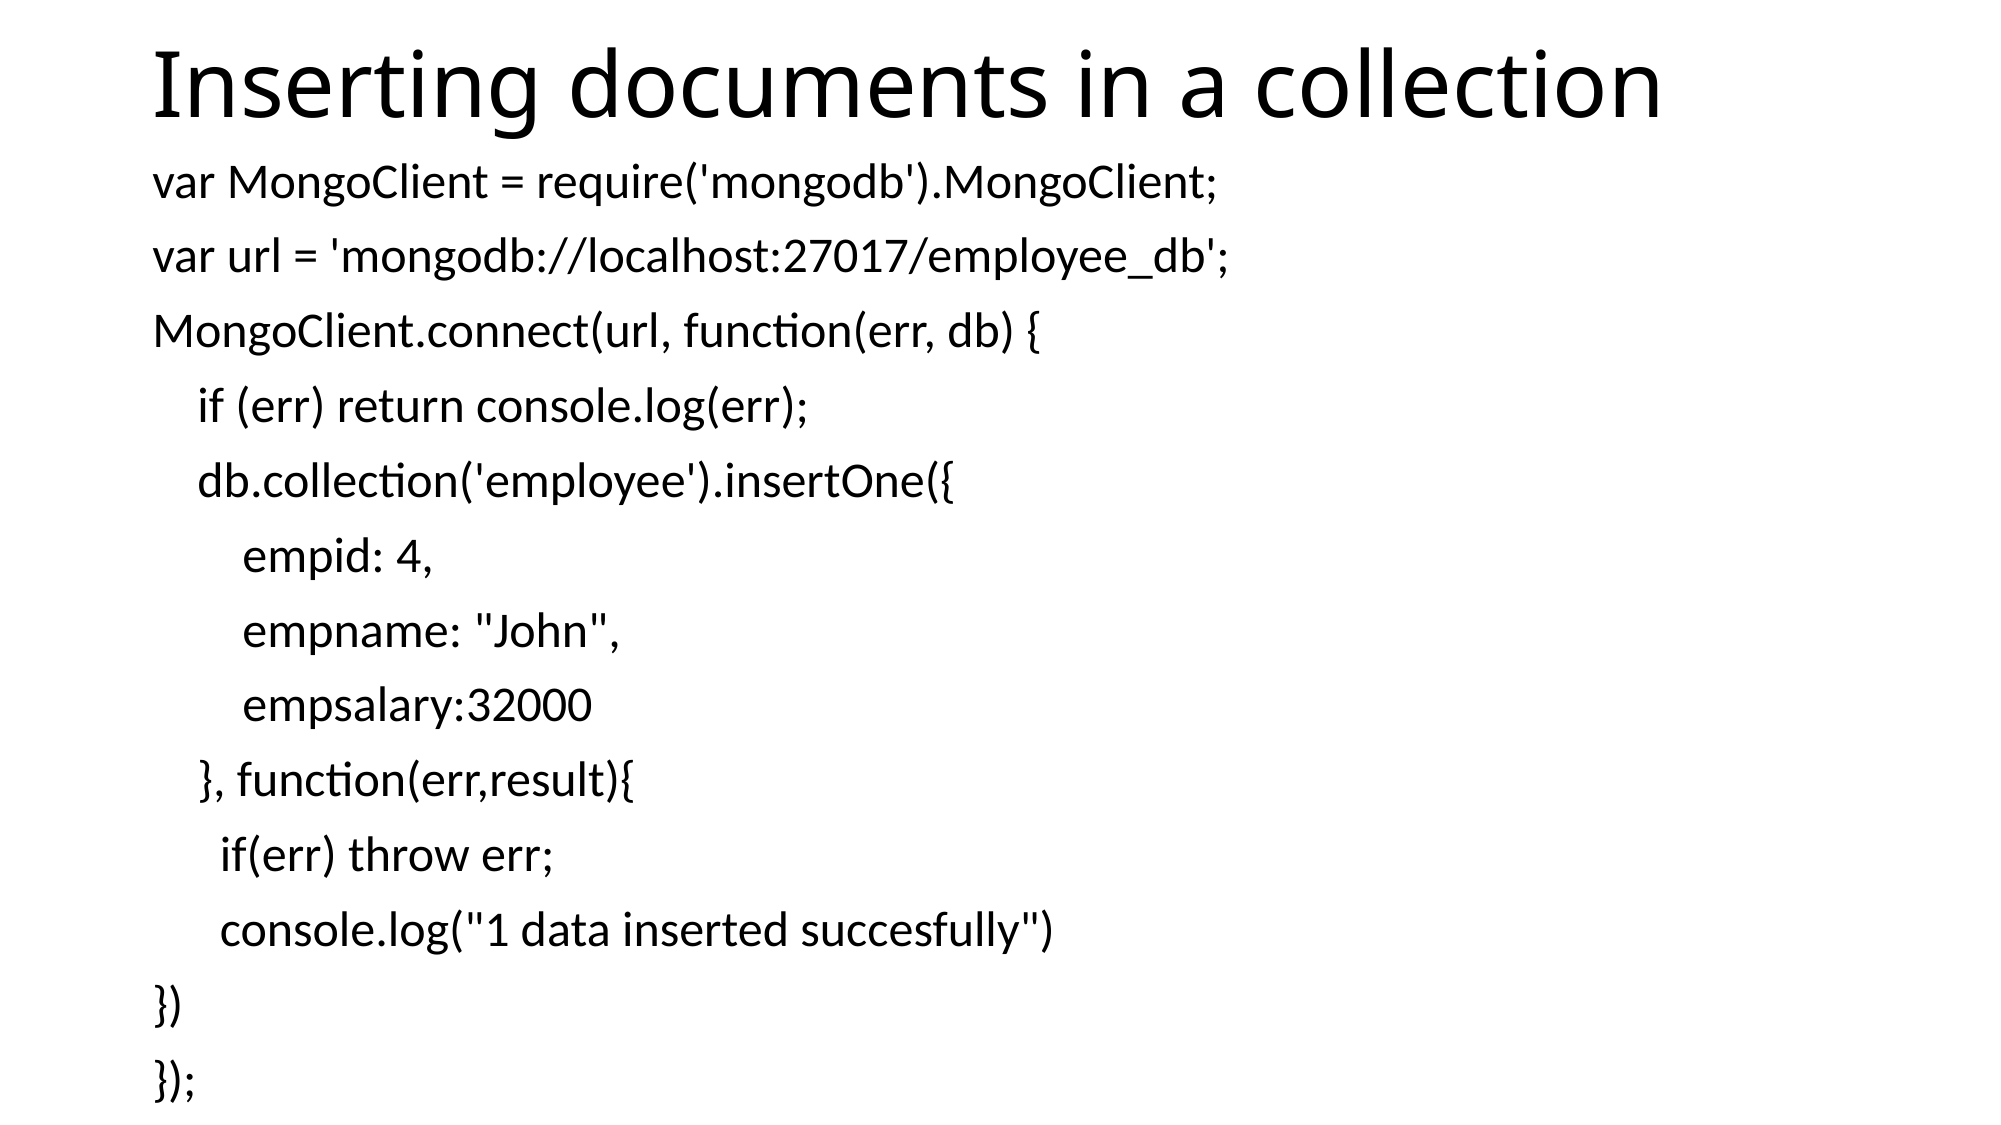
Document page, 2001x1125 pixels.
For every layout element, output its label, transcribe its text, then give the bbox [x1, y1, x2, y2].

title Inserting documents in a collection [137, 28, 1863, 147]
list var MongoClient = require('mongodb').MongoClient; var url = 'mongodb://localhost:27017/employee_db'; MongoClient.connect(url, function(err, db) { if (err) return console.log(err); db.collection('employee').insertOne({ empid: 4, empname: "John", empsalary:32000 }, function(err,result){ if(err) throw err; console.log("1 data inserted succesfully") }) }); [137, 147, 1863, 1061]
